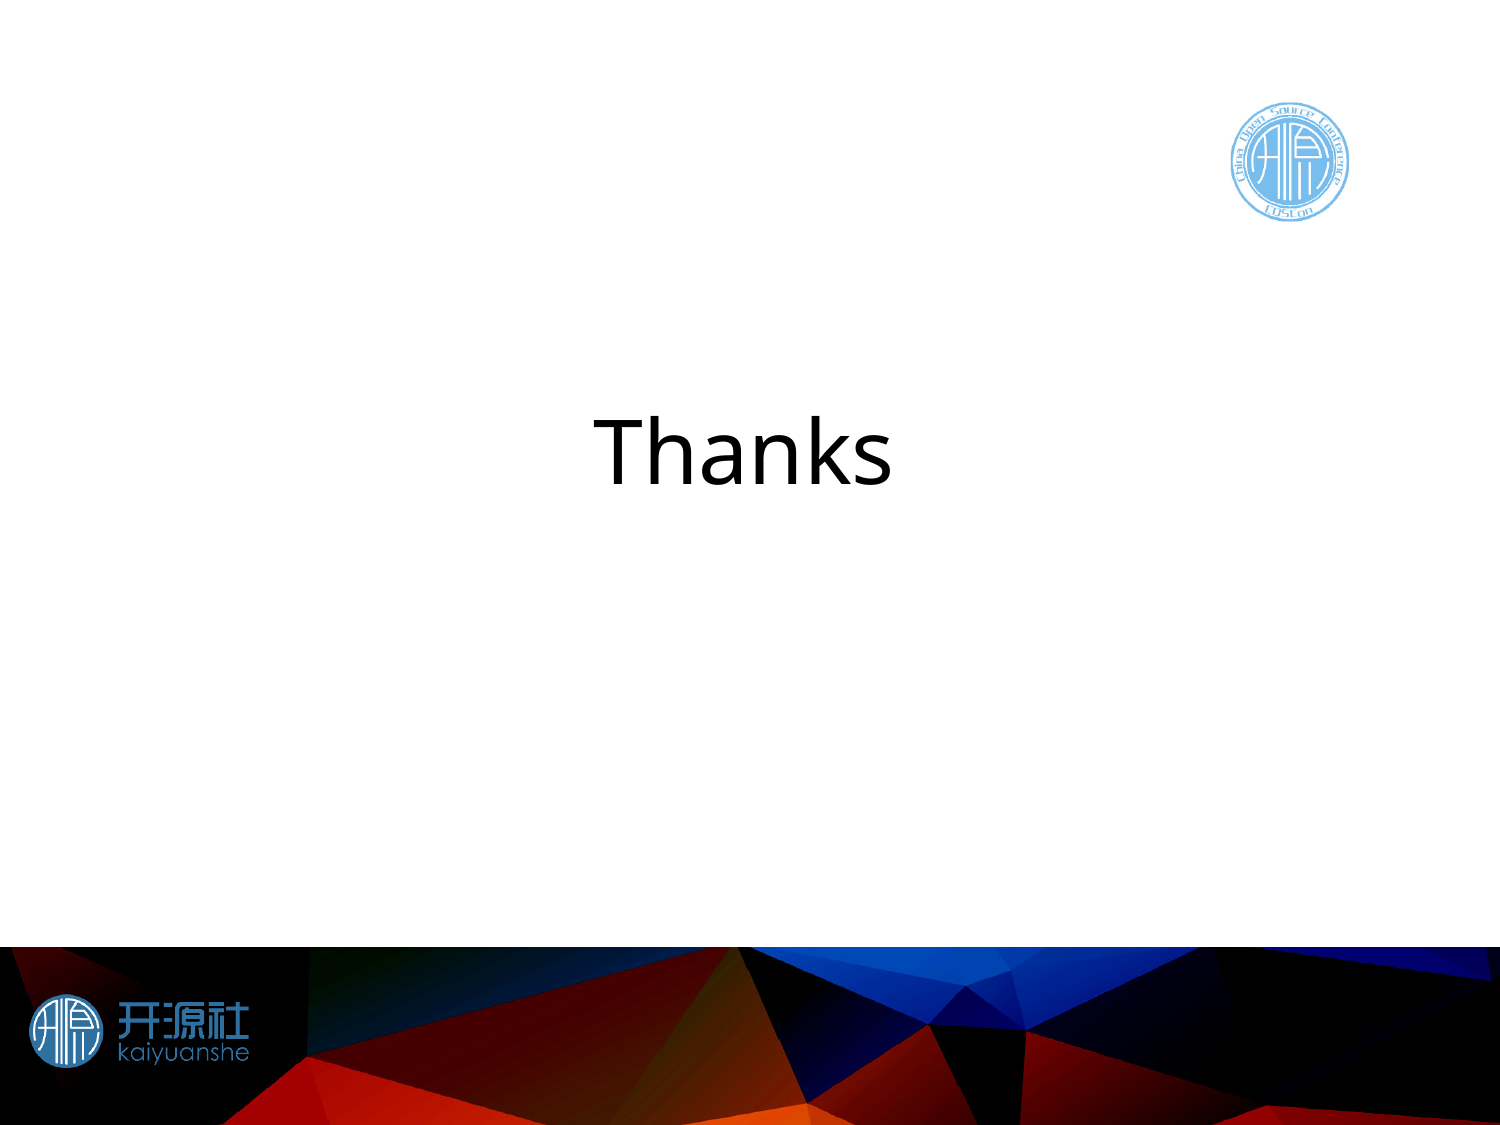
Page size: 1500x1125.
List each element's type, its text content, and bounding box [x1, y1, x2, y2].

picture [0, 947, 1500, 1125]
picture [1199, 81, 1397, 254]
text_box Thanks [578, 376, 922, 522]
